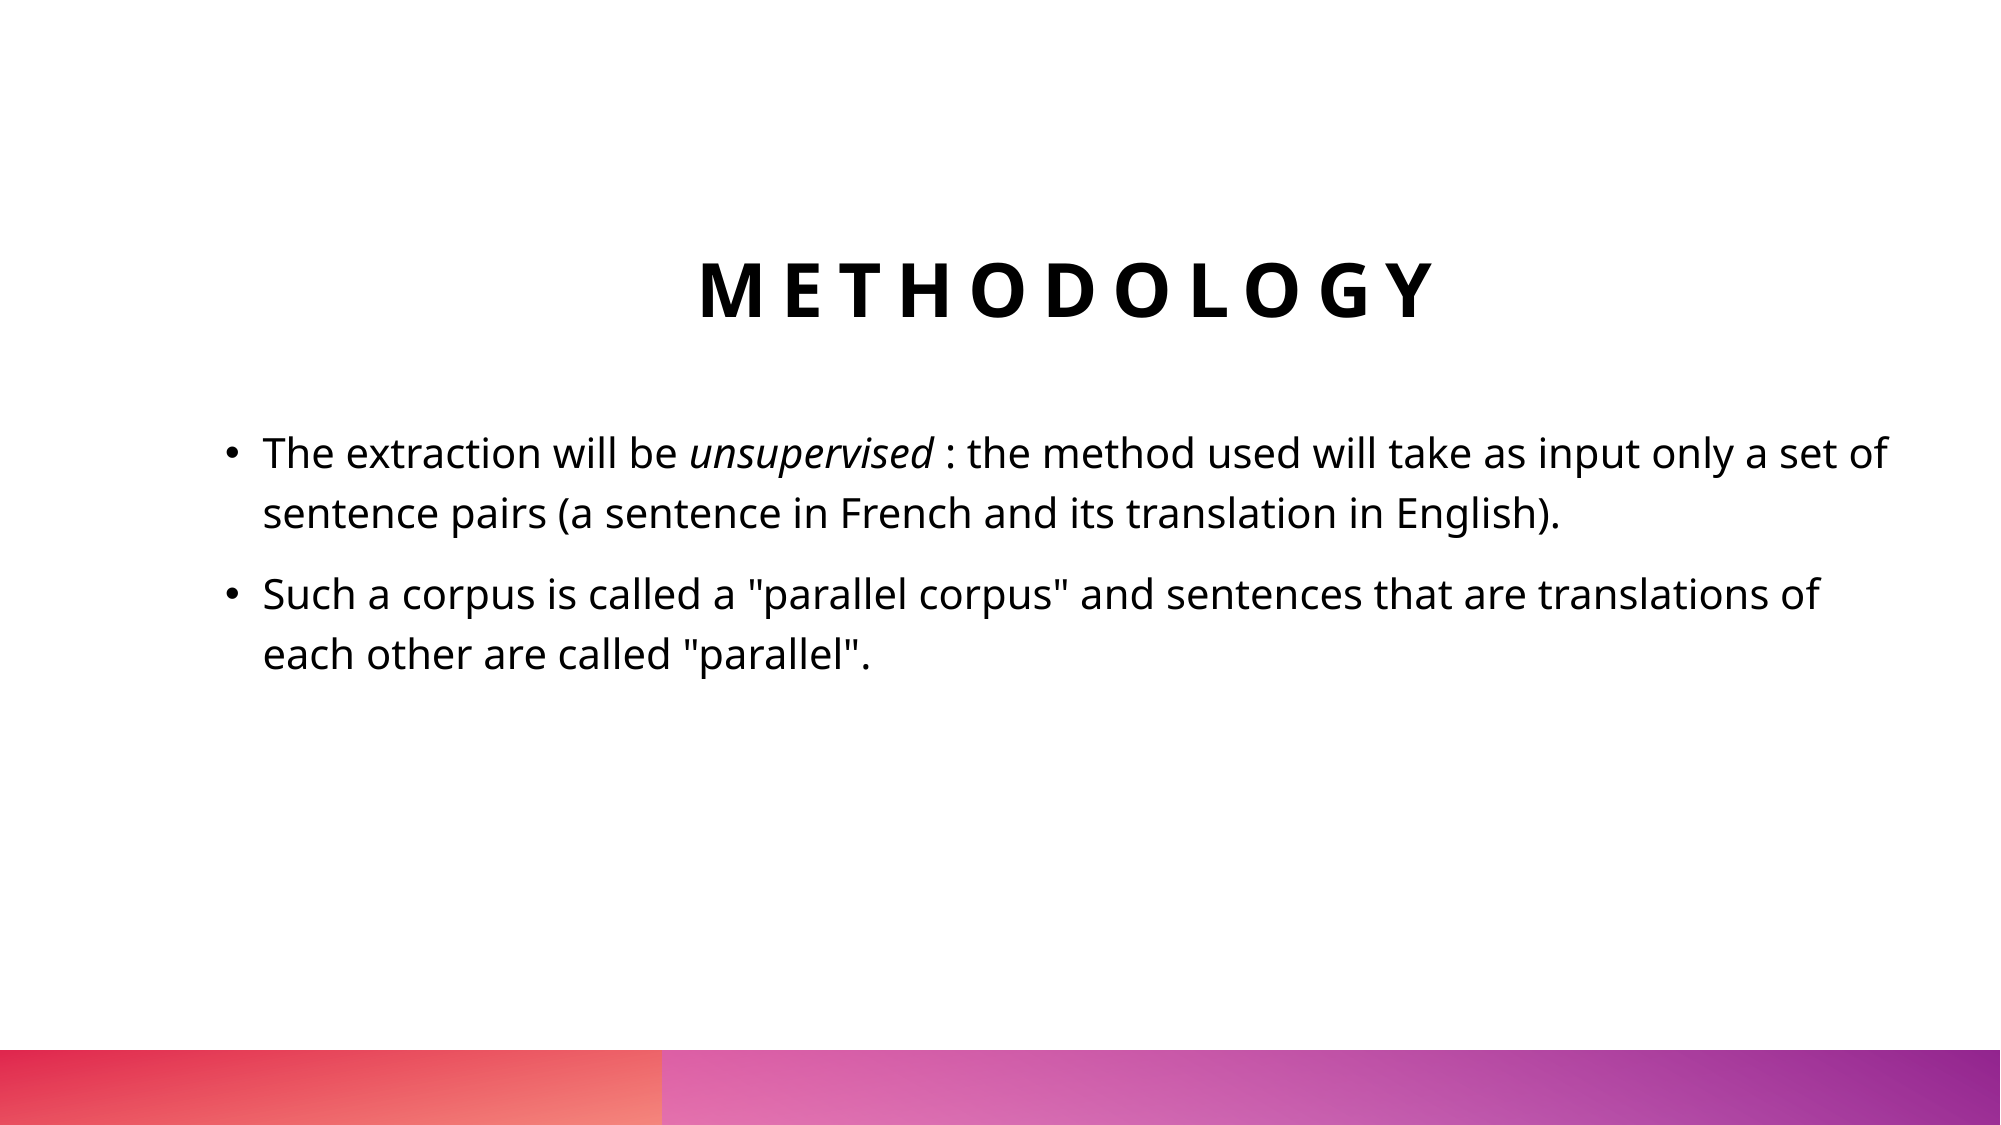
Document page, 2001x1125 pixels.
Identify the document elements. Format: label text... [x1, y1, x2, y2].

title Methodology [225, 130, 1905, 333]
list The extraction will be unsupervised : the method used will take as input only a set of sentence pairs (a sentence in French and its translation in English). Such a corpus is called a "parallel corpus" and sentences that are translations of each other are called "parallel". [225, 346, 1905, 996]
